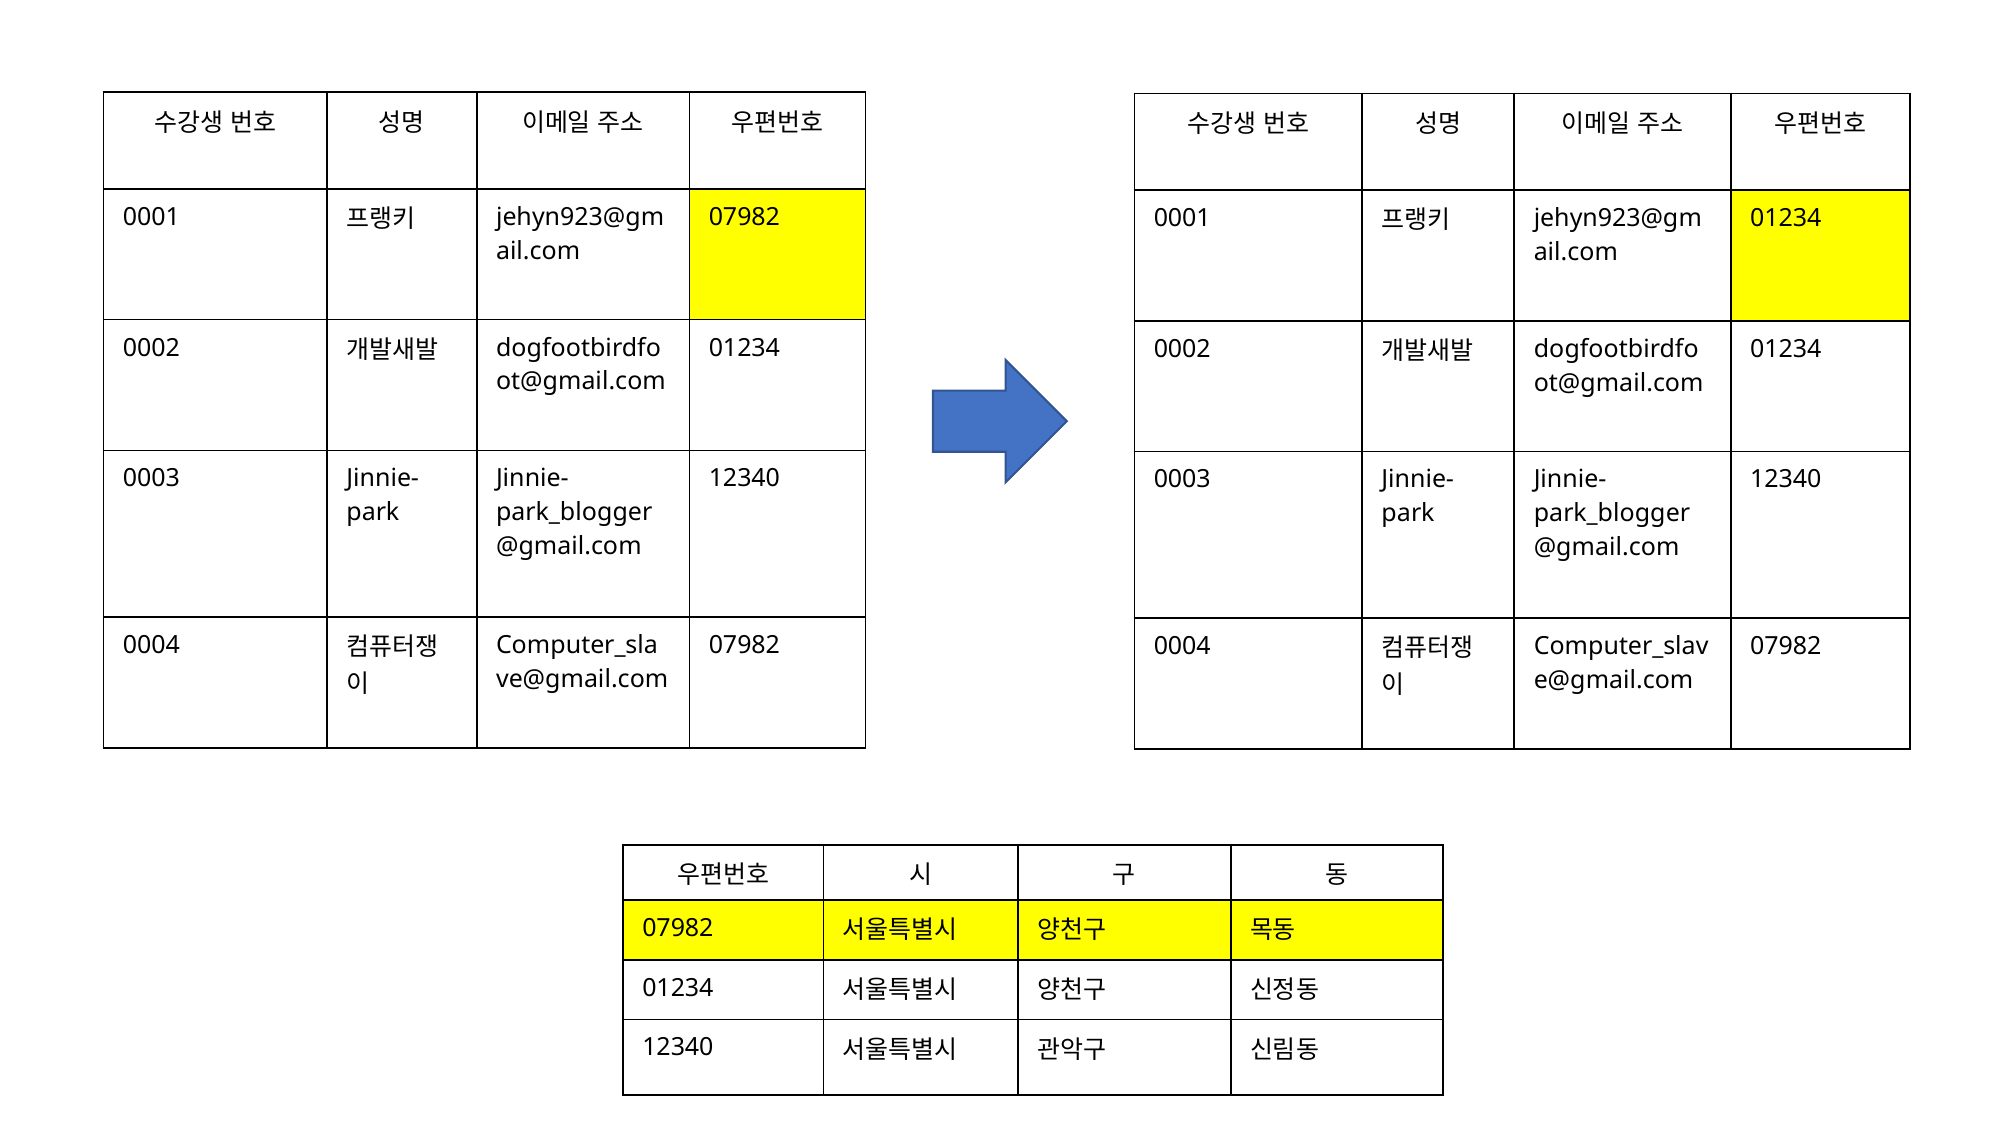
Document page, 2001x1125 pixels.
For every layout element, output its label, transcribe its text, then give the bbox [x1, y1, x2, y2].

table_cell 0003 [104, 451, 326, 616]
table_cell dogfootbirdfoot@gmail.com [1515, 322, 1730, 451]
table_header 시 [824, 846, 1017, 899]
table_cell 07982 [690, 190, 865, 319]
table_header 구 [1019, 846, 1230, 899]
table_header 동 [1232, 846, 1442, 899]
table_cell 목동 [1232, 901, 1442, 959]
table_cell 서울특별시 [824, 1020, 1017, 1094]
table_header 우편번호 [1732, 94, 1909, 189]
table_cell 07982 [624, 901, 823, 959]
table_cell 프랭키 [328, 190, 476, 319]
table_cell 서울특별시 [824, 961, 1017, 1019]
table_cell 컴퓨터쟁이 [1363, 619, 1513, 748]
table_cell 01234 [624, 961, 823, 1019]
table_cell 프랭키 [1363, 191, 1513, 320]
table_cell 0001 [104, 190, 326, 319]
table_cell Computer_slave@gmail.com [1515, 619, 1730, 748]
table_cell 12340 [624, 1020, 823, 1094]
table_header 성명 [328, 93, 476, 188]
table_cell jehyn923@gmail.com [1515, 191, 1730, 320]
text_box [931, 357, 1069, 485]
table_cell 양천구 [1019, 901, 1230, 959]
table_cell 12340 [1732, 452, 1909, 617]
table_cell Jinnie-park_blogger@gmail.com [1515, 452, 1730, 617]
table_header 우편번호 [624, 846, 823, 899]
table_cell 01234 [1732, 191, 1909, 320]
table_cell 0001 [1135, 191, 1361, 320]
table_cell 0004 [1135, 619, 1361, 748]
table_cell 0003 [1135, 452, 1361, 617]
table_cell 신정동 [1232, 961, 1442, 1019]
table_header 수강생 번호 [1135, 94, 1361, 189]
table_header 이메일 주소 [478, 93, 689, 188]
table_cell dogfootbirdfoot@gmail.com [478, 320, 689, 450]
table_cell Computer_slave@gmail.com [478, 618, 689, 747]
table_header 우편번호 [690, 93, 865, 188]
table_cell 양천구 [1019, 961, 1230, 1019]
table_cell 01234 [1732, 322, 1909, 451]
table_cell 서울특별시 [824, 901, 1017, 959]
table_cell 0002 [104, 320, 326, 450]
table_cell 07982 [690, 618, 865, 747]
table_cell 신림동 [1232, 1020, 1442, 1094]
table_cell 0002 [1135, 322, 1361, 451]
table_cell jehyn923@gmail.com [478, 190, 689, 319]
table_cell Jinnie-park [1363, 452, 1513, 617]
table_cell 0004 [104, 618, 326, 747]
table_cell 관악구 [1019, 1020, 1230, 1094]
table_cell 01234 [690, 320, 865, 450]
table_cell 컴퓨터쟁이 [328, 618, 476, 747]
table_header 성명 [1363, 94, 1513, 189]
table_cell 개발새발 [1363, 322, 1513, 451]
table_cell 12340 [690, 451, 865, 616]
table_cell Jinnie-park_blogger@gmail.com [478, 451, 689, 616]
table_cell Jinnie-park [328, 451, 476, 616]
table_header 수강생 번호 [104, 93, 326, 188]
table_header 이메일 주소 [1515, 94, 1730, 189]
table_cell 개발새발 [328, 320, 476, 450]
table_cell 07982 [1732, 619, 1909, 748]
